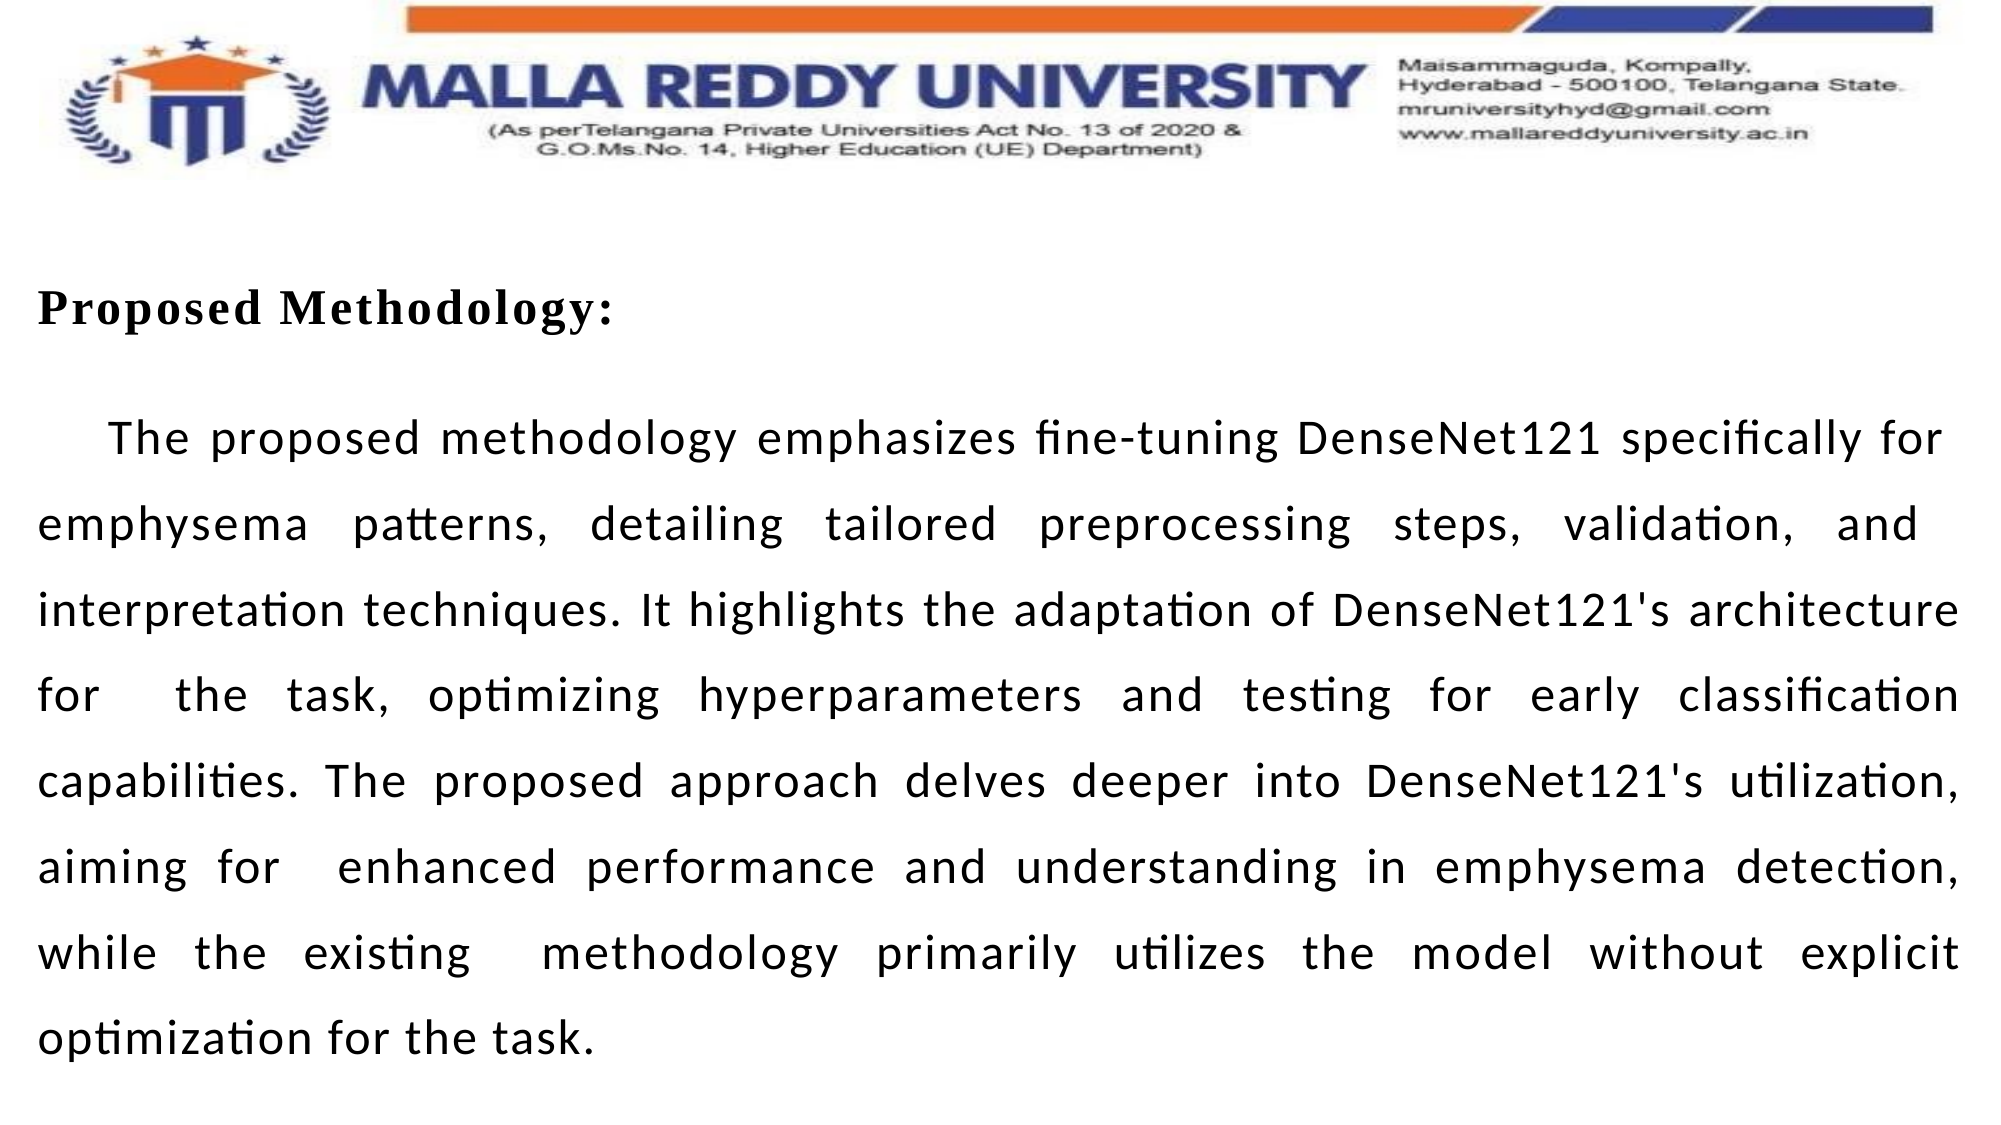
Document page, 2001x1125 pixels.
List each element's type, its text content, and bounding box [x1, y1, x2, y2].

text_box The proposed methodology emphasizes fine-tuning DenseNet121 specifically for emphysema patterns, detailing tailored preprocessing steps, validation, and interpretation techniques. It highlights the adaptation of DenseNet121's architecture for the task, optimizing hyperparameters and testing for early classification capabilities. The proposed approach delves deeper into DenseNet121's utilization, aiming for enhanced performance and understanding in emphysema detection, while the existing methodology primarily utilizes the model without explicit optimization for the task. [35, 376, 1963, 1065]
picture [39, 0, 1965, 180]
title Proposed Methodology: [35, 272, 624, 376]
